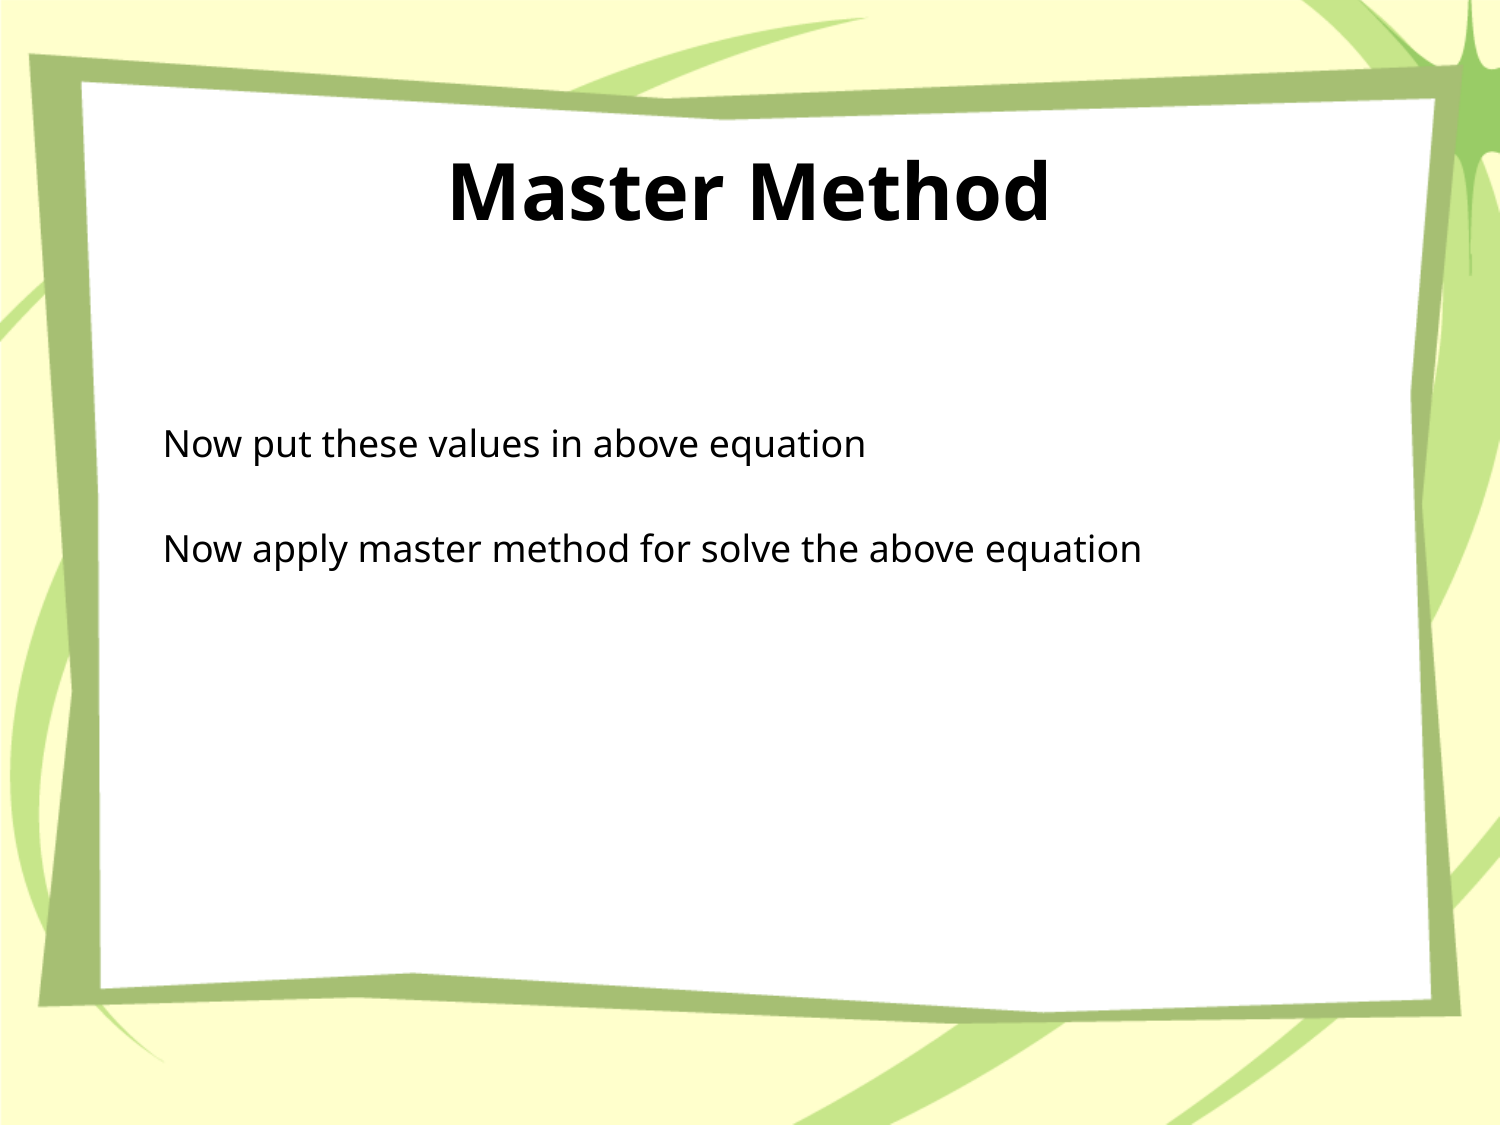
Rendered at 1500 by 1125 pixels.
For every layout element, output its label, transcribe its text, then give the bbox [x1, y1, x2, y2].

picture [0, 0, 1500, 1125]
title Master Method [75, 95, 1425, 283]
